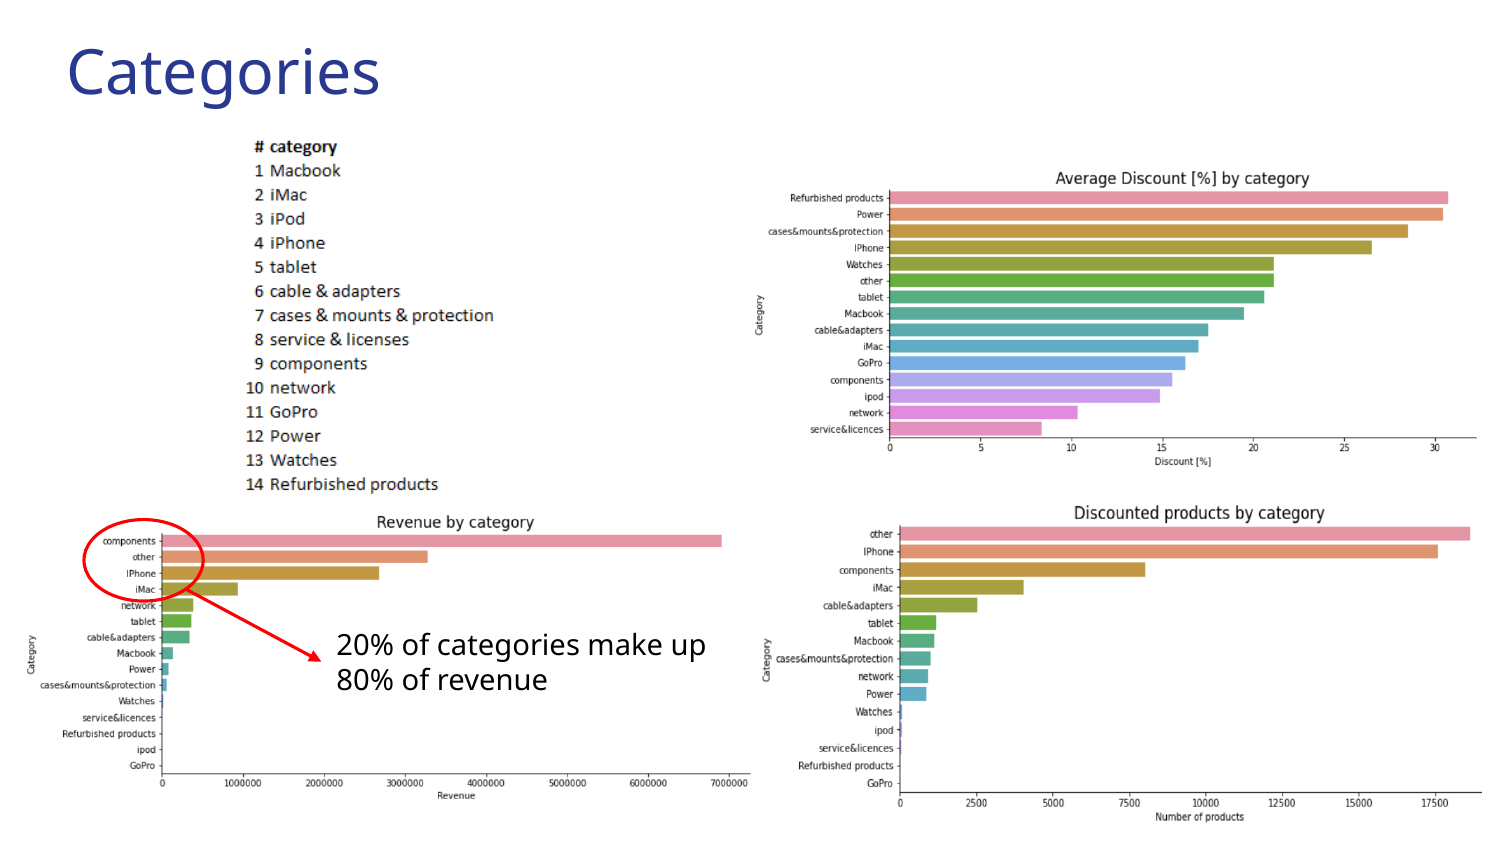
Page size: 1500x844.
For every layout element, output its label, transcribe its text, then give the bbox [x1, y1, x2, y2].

title Categories [51, 17, 1449, 117]
picture [753, 498, 1482, 829]
picture [237, 127, 498, 499]
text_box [22, 510, 748, 804]
picture [749, 166, 1482, 471]
